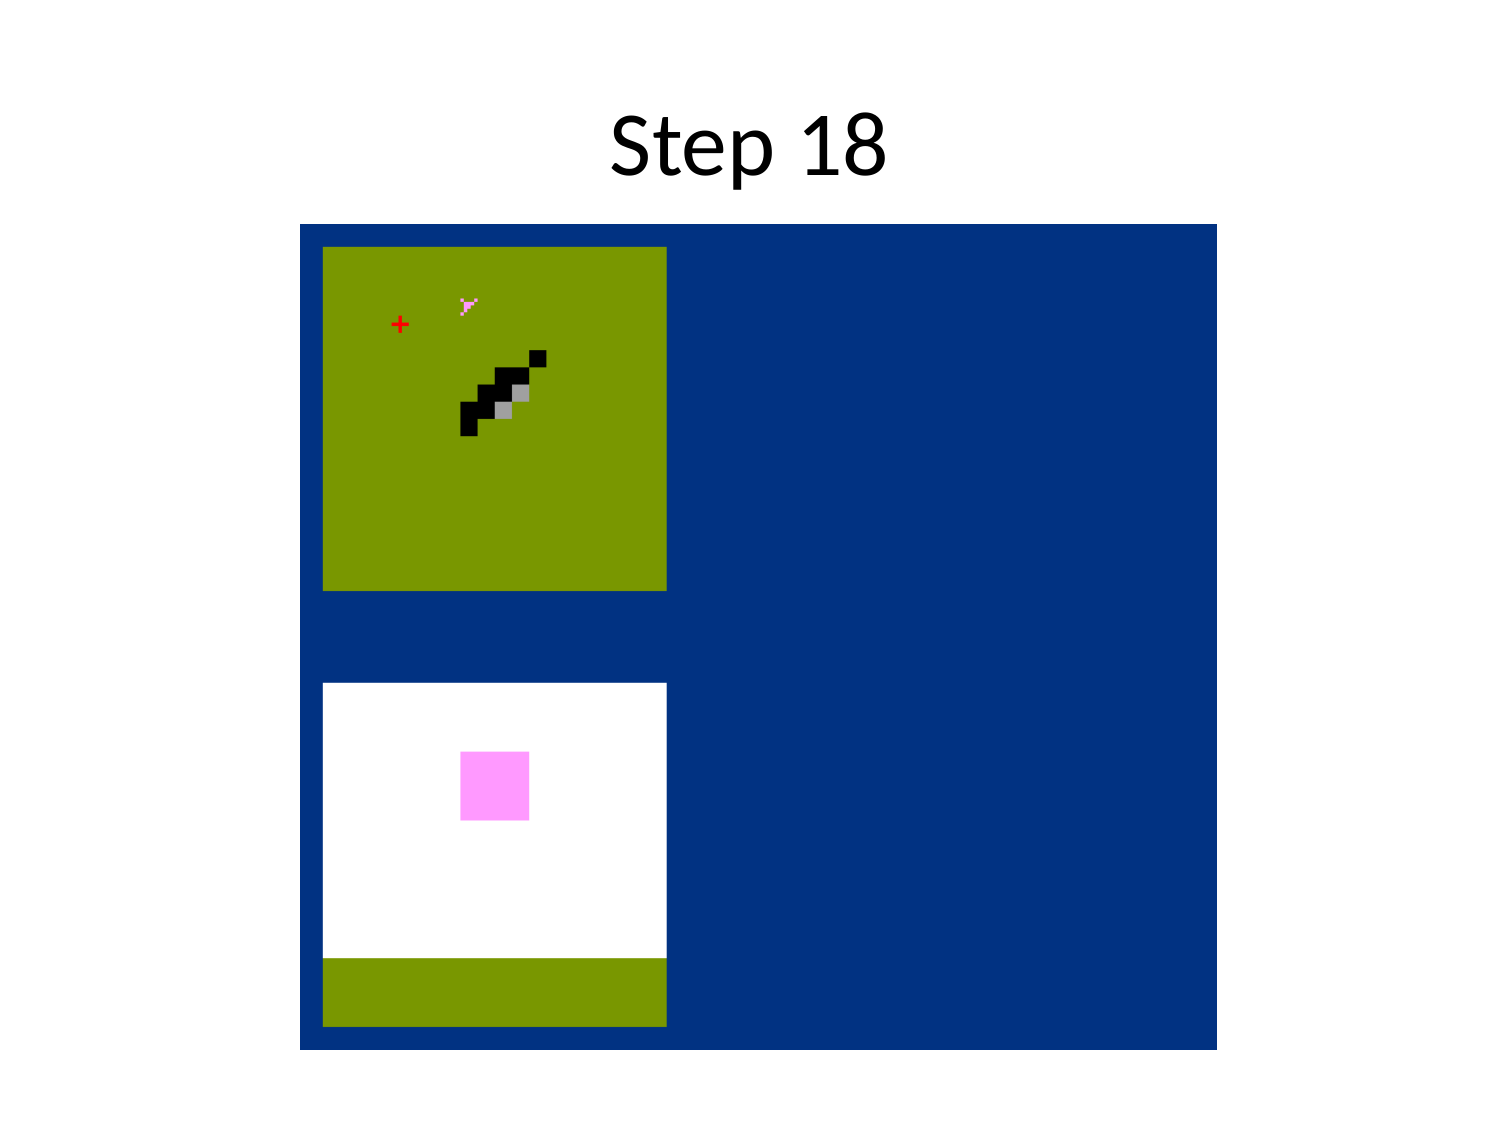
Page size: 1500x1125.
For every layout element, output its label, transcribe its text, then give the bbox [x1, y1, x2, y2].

title Step 18 [75, 45, 1425, 233]
picture [299, 224, 1217, 1051]
